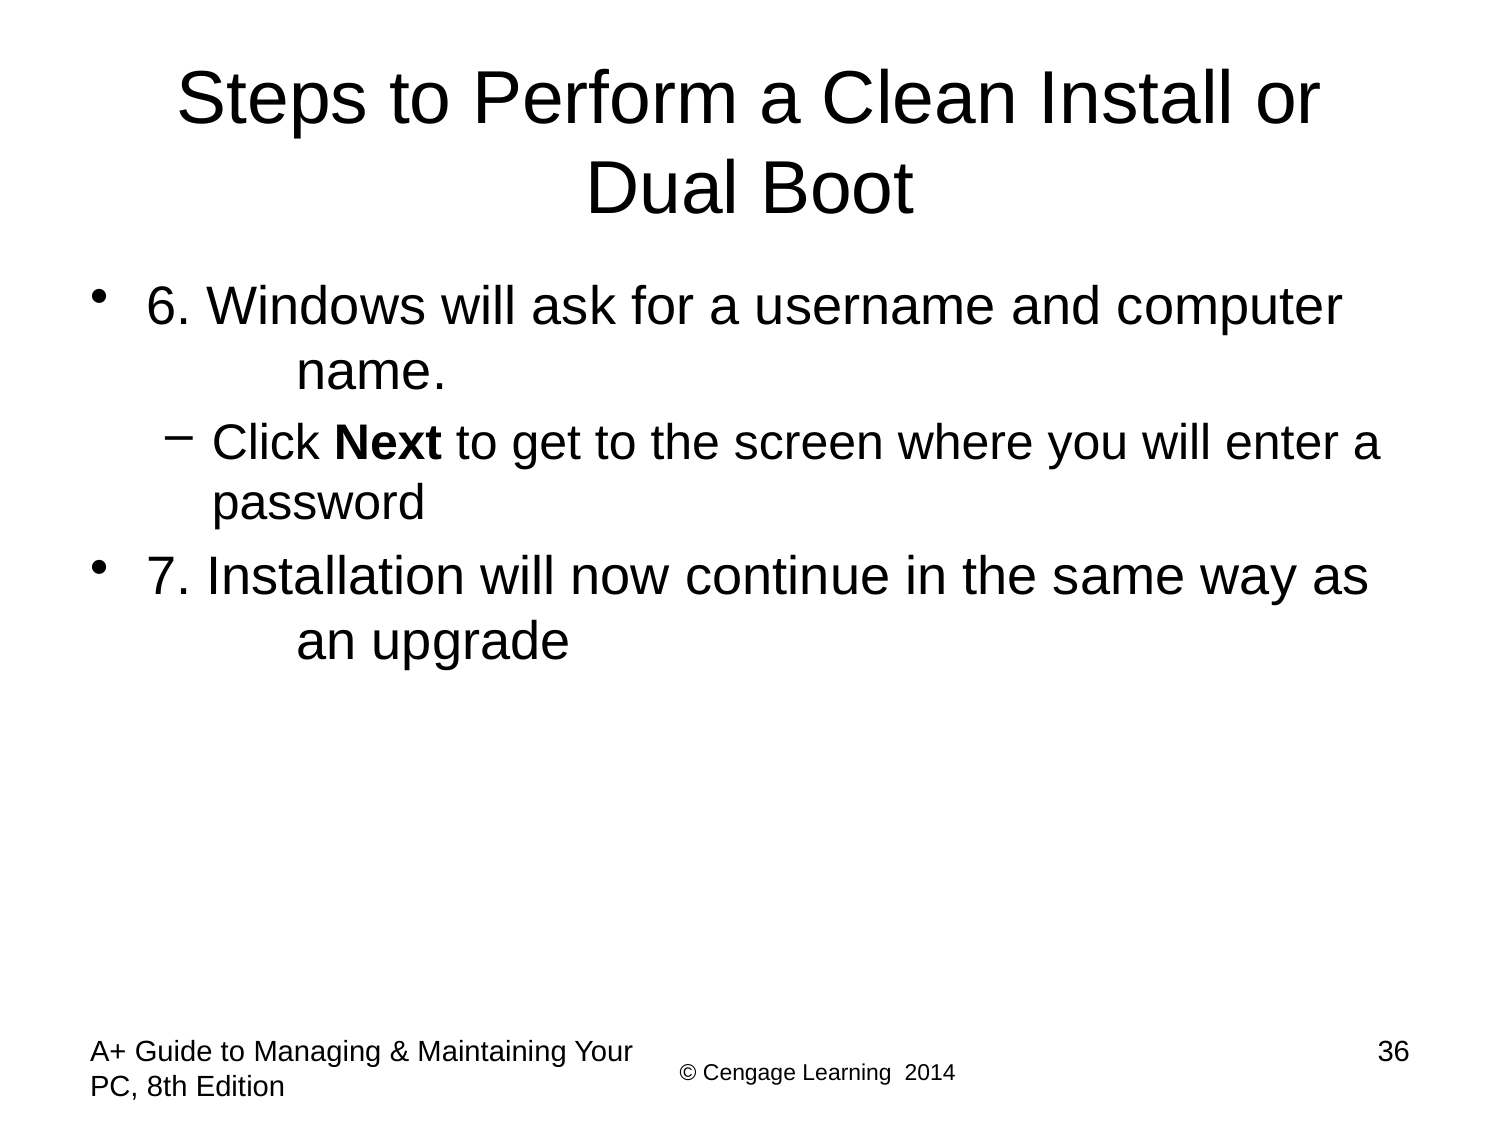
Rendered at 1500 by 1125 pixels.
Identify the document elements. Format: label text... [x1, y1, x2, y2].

footer A+ Guide to Managing & Maintaining Your PC, 8th Edition [74, 1024, 651, 1103]
title Steps to Perform a Clean Install or Dual Boot [75, 45, 1425, 233]
list 6. Windows will ask for a username and computer name. Click Next to get to the screen where you will enter a password 7. Installation will now continue in the same way as an upgrade [75, 262, 1425, 1005]
slide_number 36 [1074, 1024, 1426, 1103]
